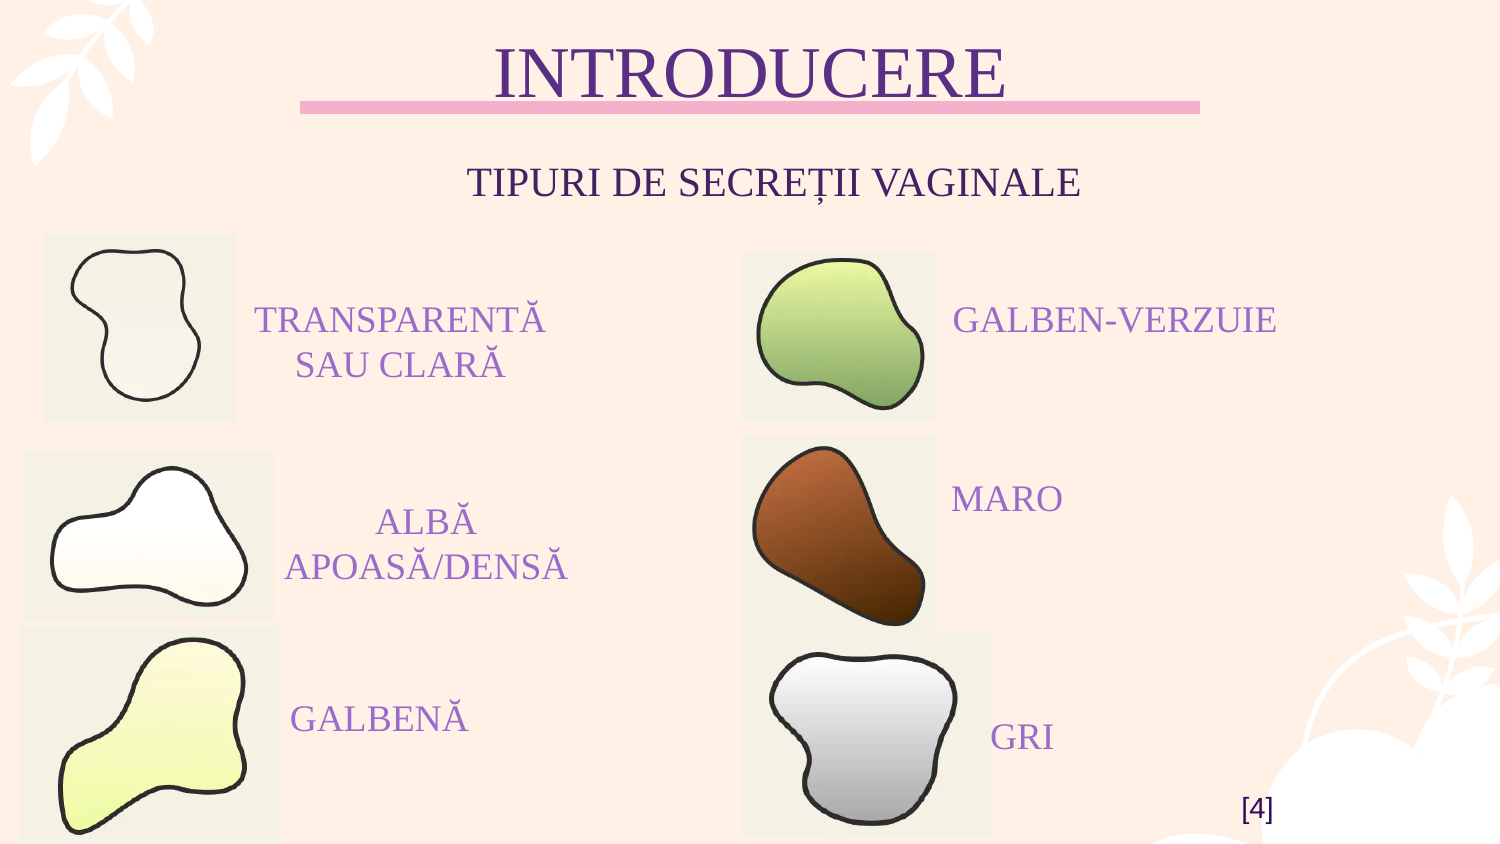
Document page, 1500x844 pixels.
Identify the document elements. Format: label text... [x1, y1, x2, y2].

text_box GALBEN-VERZUIE [941, 287, 1293, 348]
picture [742, 252, 936, 423]
title INTRODUCERE [119, 24, 1383, 121]
picture [742, 436, 992, 839]
text_box GRI [997, 704, 1070, 765]
text_box [4] [1226, 782, 1289, 833]
text_box MARO [941, 466, 1078, 526]
text_box ALBĂ APOASĂ/DENSĂ [279, 489, 584, 595]
text_box GALBENĂ [284, 686, 484, 746]
text_box TRANSPARENTĂ SAU CLARĂ [240, 287, 562, 393]
picture [24, 450, 275, 621]
picture [43, 234, 237, 423]
picture [19, 626, 280, 844]
text_box TIPURI DE SECREȚII VAGINALE [290, 147, 1258, 213]
